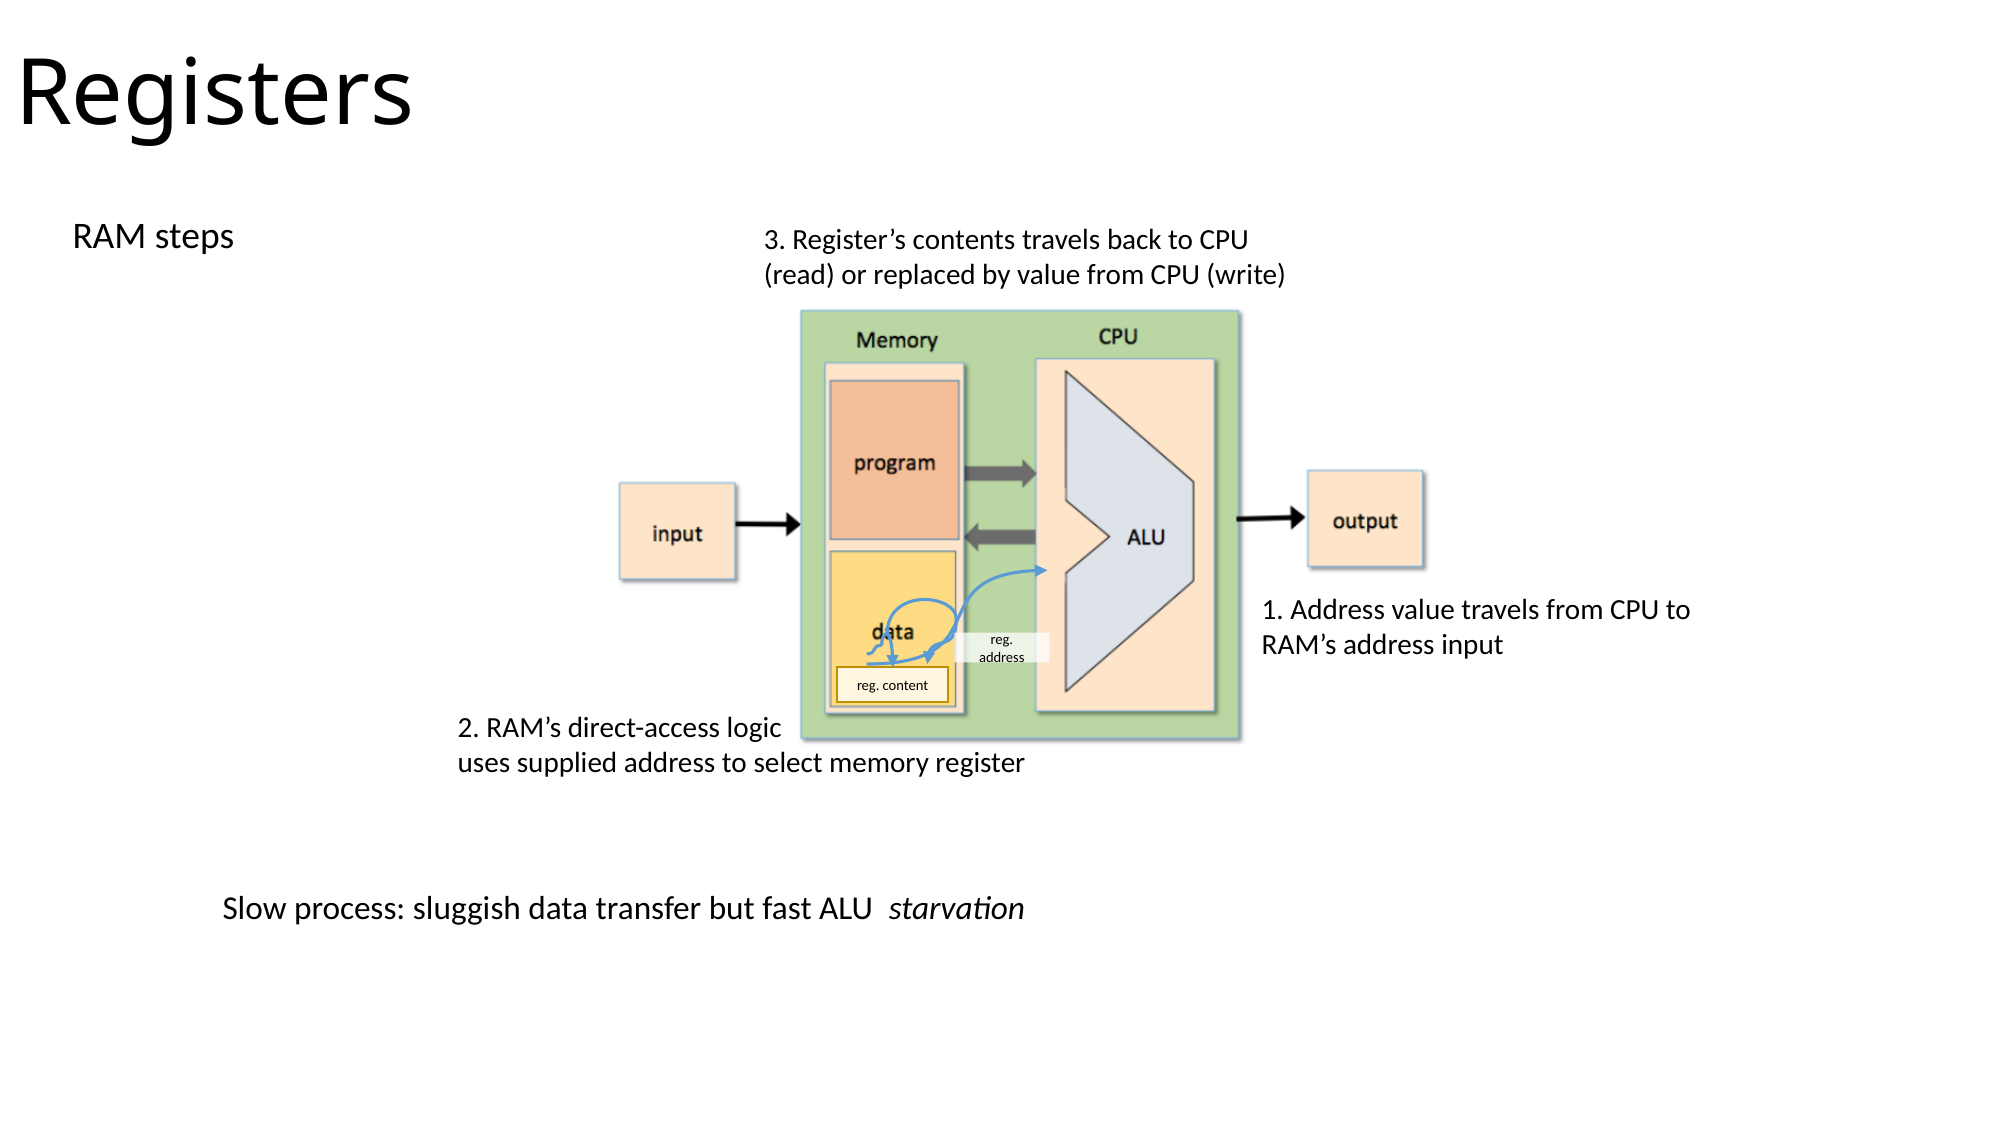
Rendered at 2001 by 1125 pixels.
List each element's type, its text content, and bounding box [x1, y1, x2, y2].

picture [612, 303, 1435, 764]
text_box 2. RAM’s direct-access logic uses supplied address to select memory register [442, 700, 1056, 786]
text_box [866, 570, 1048, 664]
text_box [866, 645, 882, 654]
text_box 3. Register’s contents travels back to CPU (read) or replaced by value from CPU (write) [748, 213, 1309, 298]
text_box 1. Address value travels from CPU to RAM’s address input [1435, 583, 1732, 668]
title Registers [0, 0, 2000, 204]
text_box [876, 650, 899, 662]
